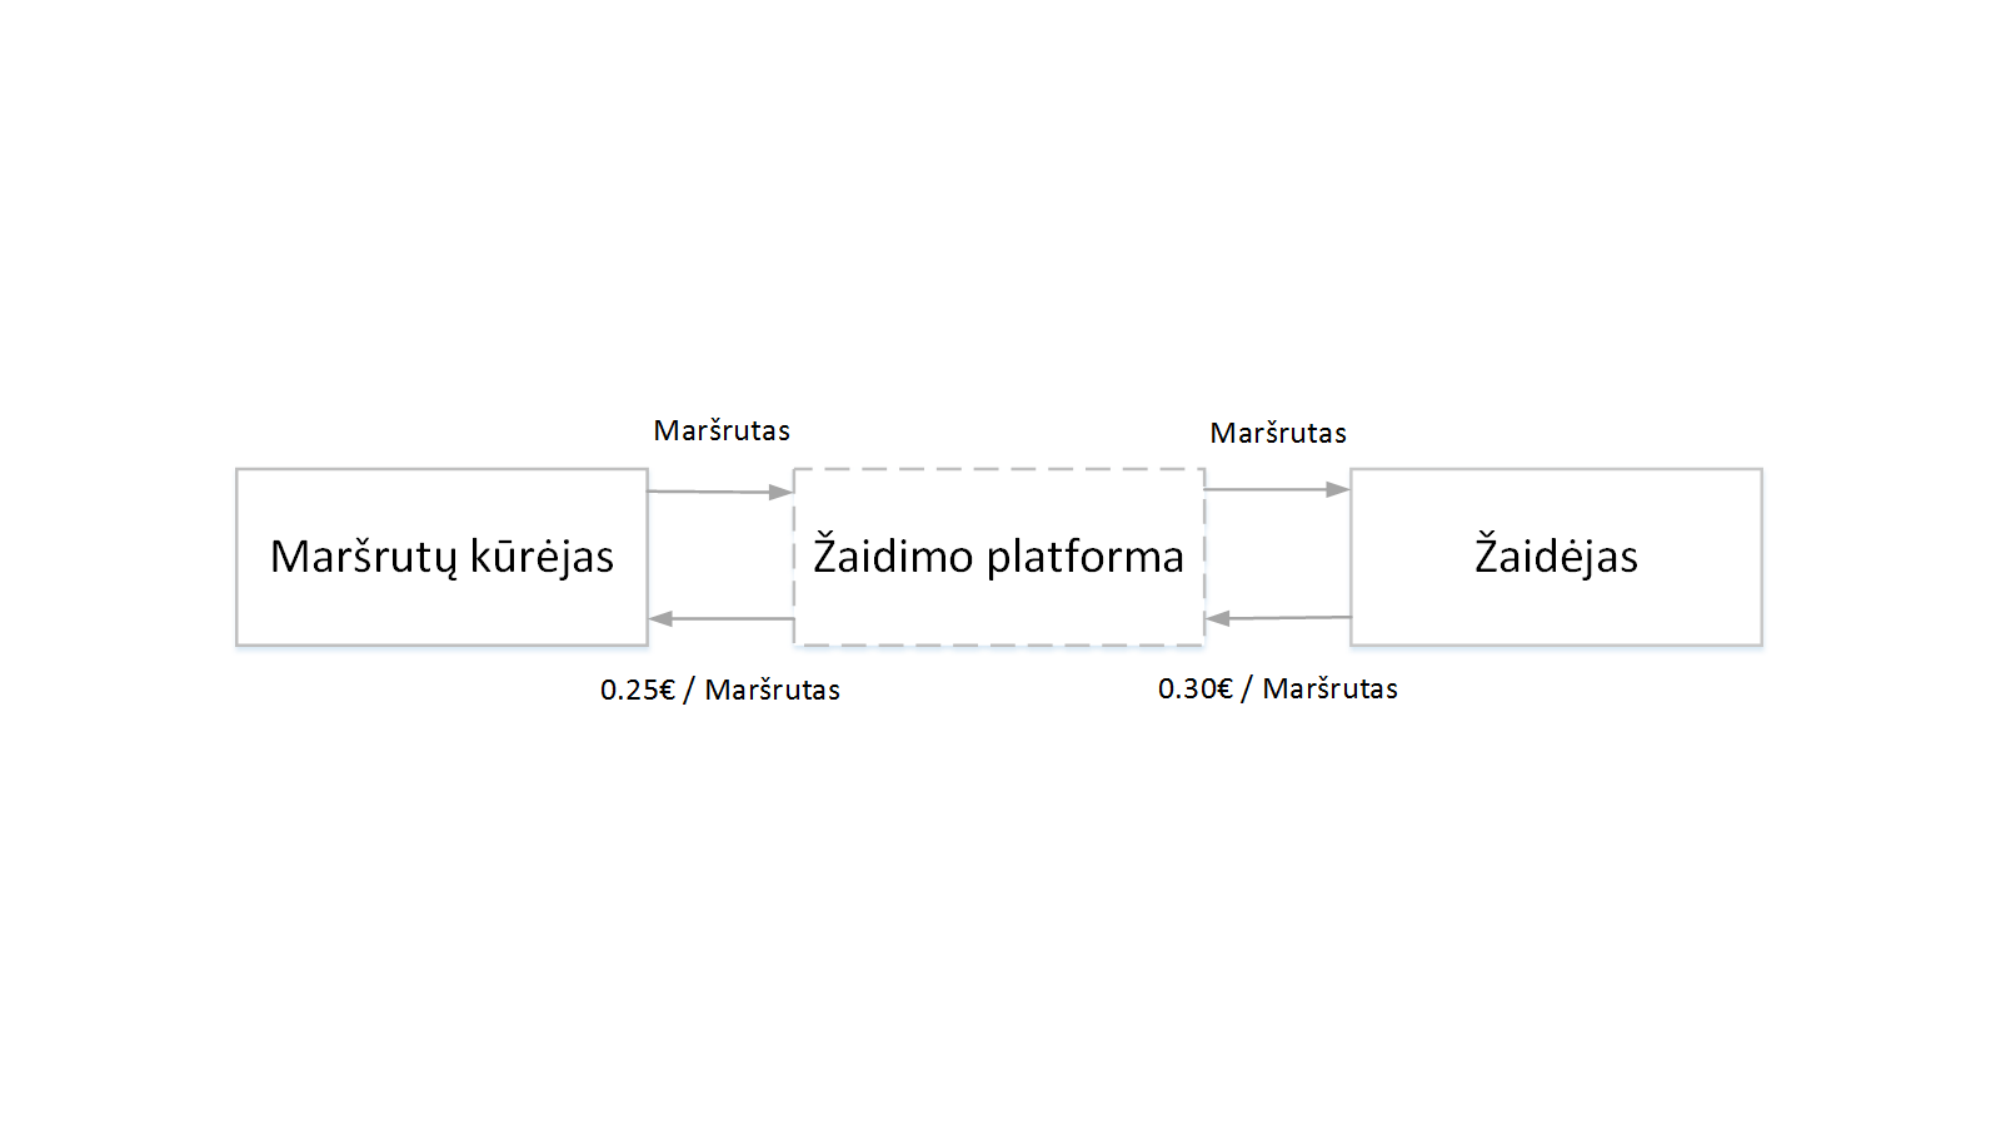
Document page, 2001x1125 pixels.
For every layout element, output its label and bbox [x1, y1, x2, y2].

picture [224, 399, 1776, 726]
